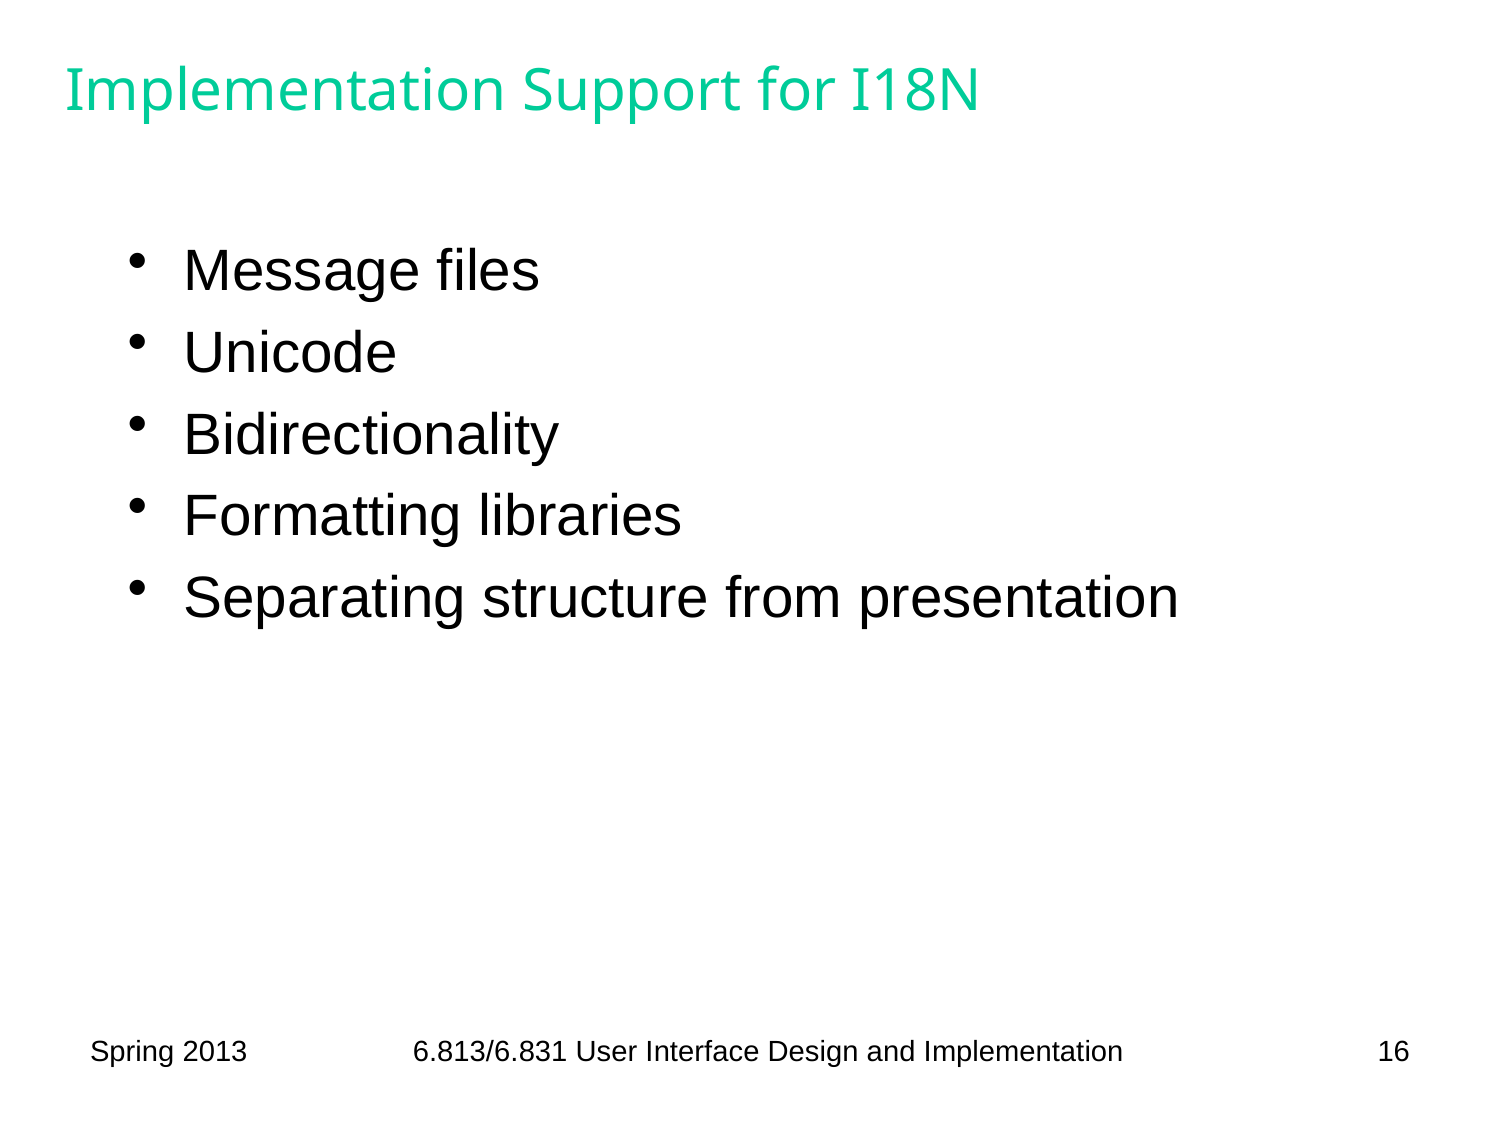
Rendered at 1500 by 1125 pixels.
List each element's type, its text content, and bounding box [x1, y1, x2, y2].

list Message files Unicode Bidirectionality Formatting libraries Separating structure from presentation [112, 224, 1388, 1001]
slide_number 16 [1237, 1024, 1426, 1103]
title Implementation Support for I18N [49, 24, 1438, 151]
footer 6.813/6.831 User Interface Design and Implementation [312, 1024, 1226, 1103]
slide_number Spring 2013 [74, 1024, 301, 1103]
